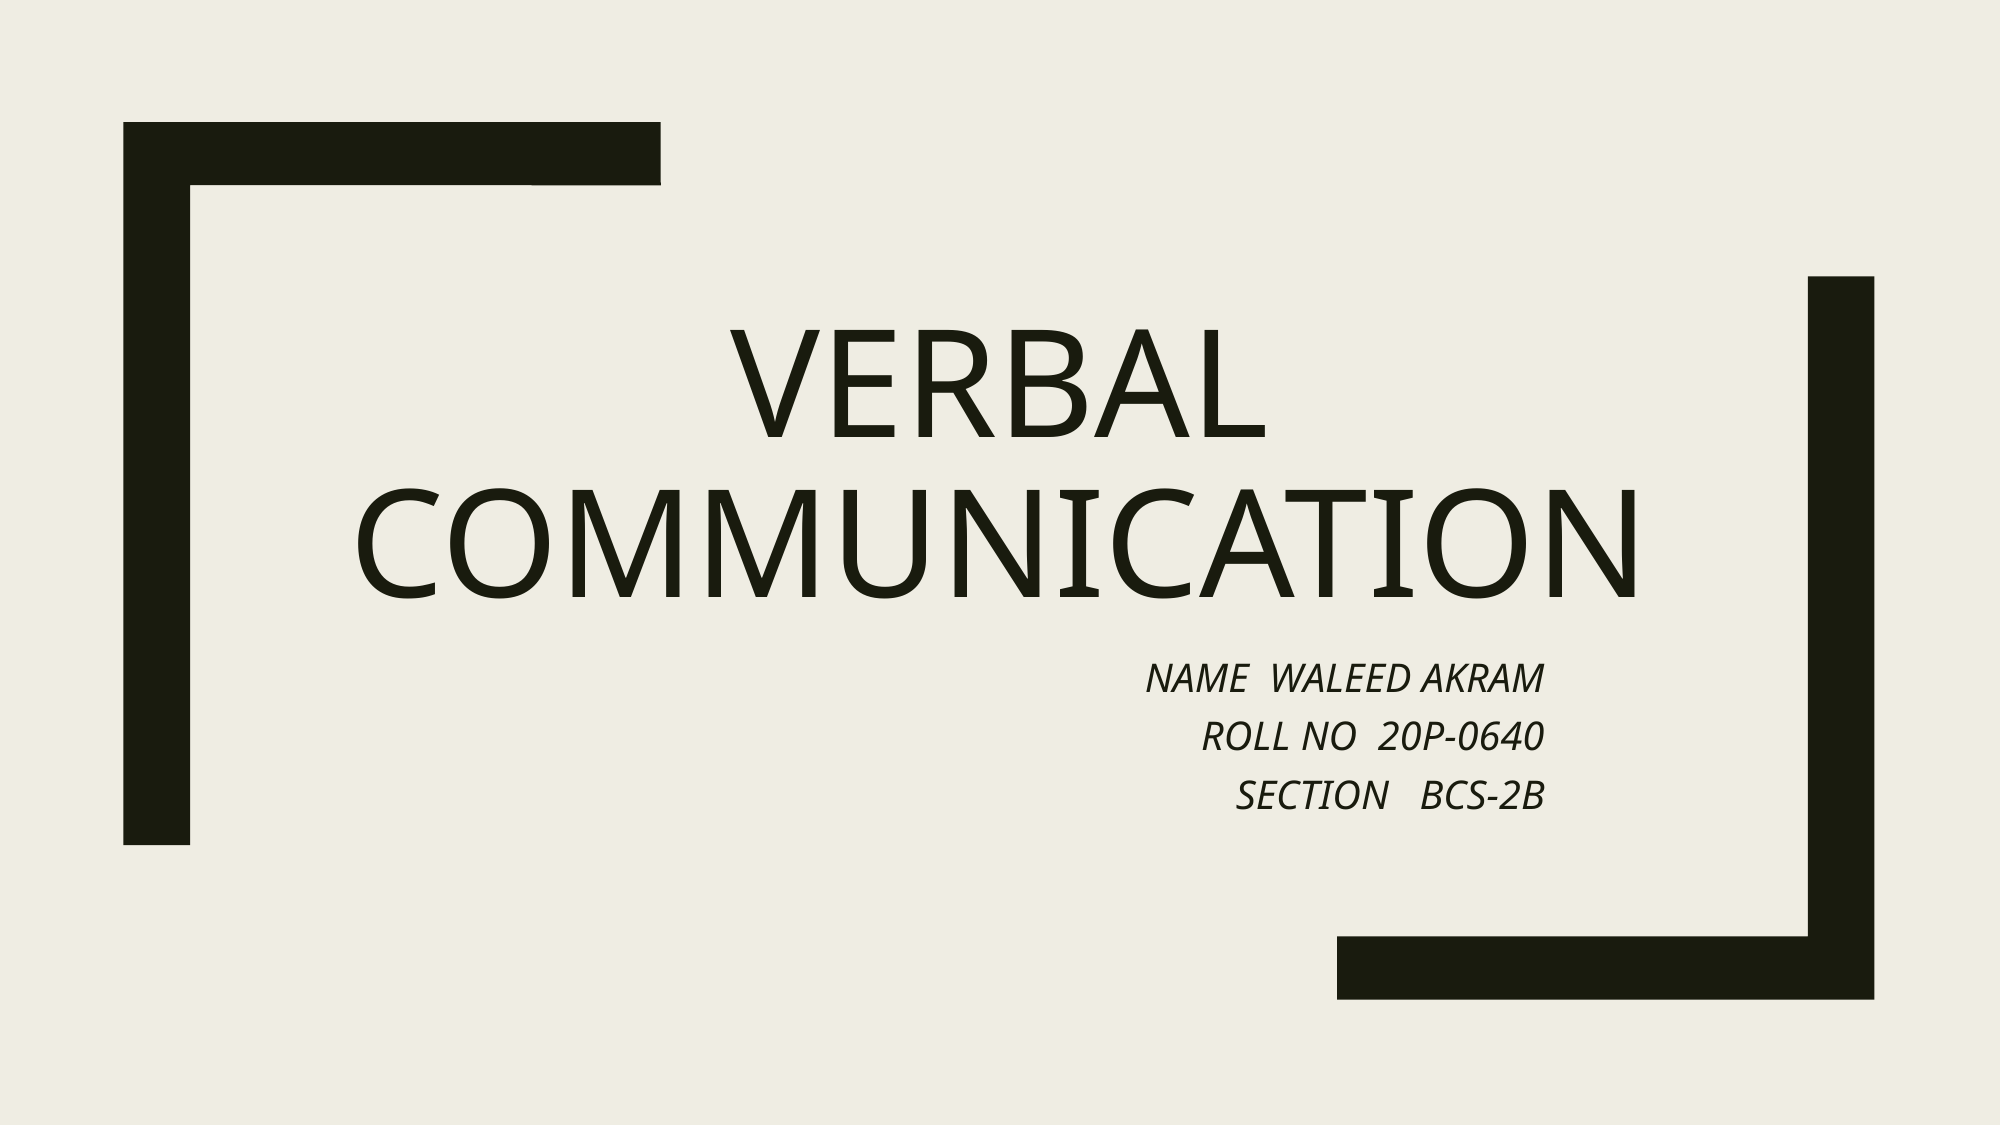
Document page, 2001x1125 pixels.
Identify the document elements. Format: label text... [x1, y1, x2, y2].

subtitle NAME WALEED AKRAM ROLL NO 20P-0640 SECTION BCS-2B [439, 649, 1561, 828]
title VERBAL COMMUNICATION [314, 293, 1686, 638]
